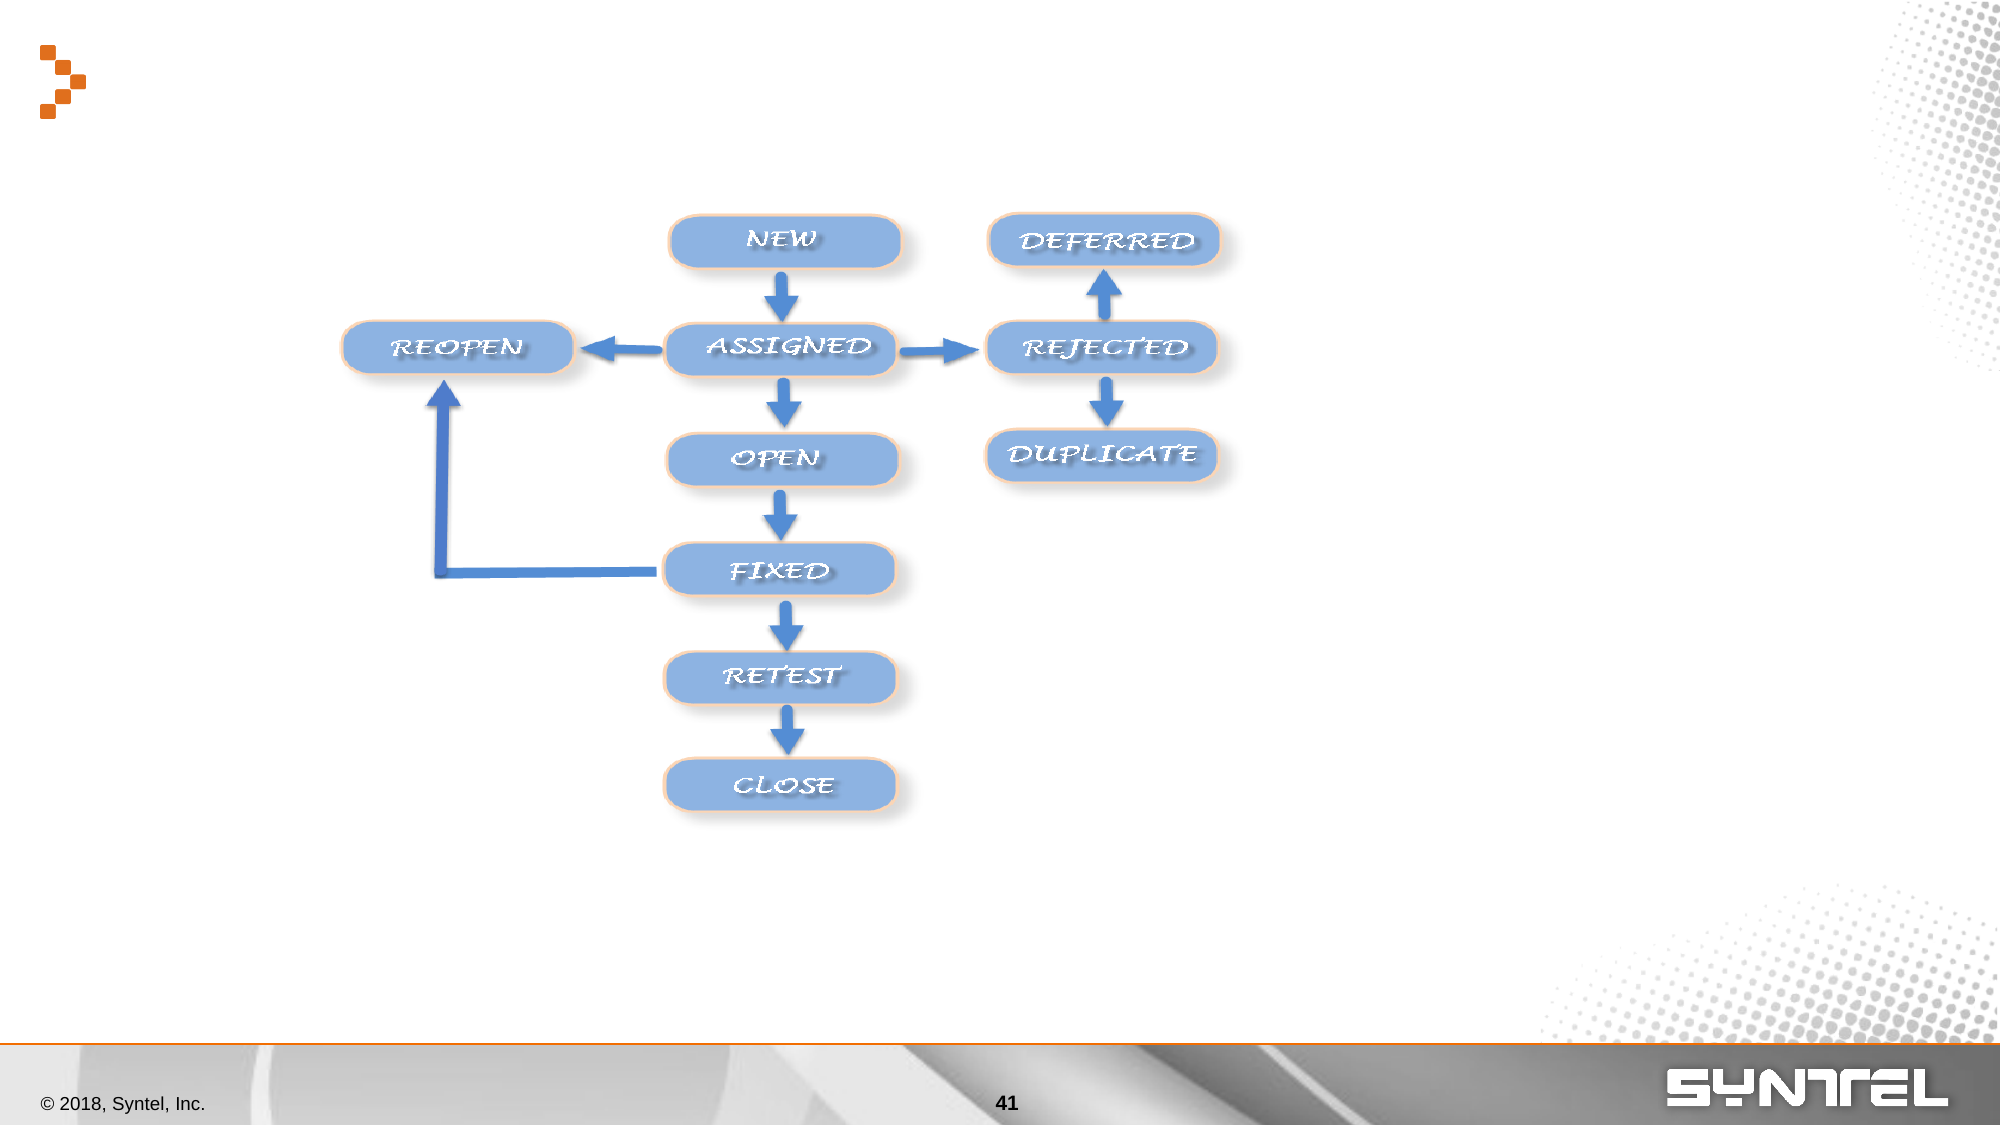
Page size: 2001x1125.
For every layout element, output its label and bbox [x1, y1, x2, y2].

picture [322, 198, 1358, 877]
picture [1667, 1069, 1949, 1112]
picture [40, 45, 86, 119]
